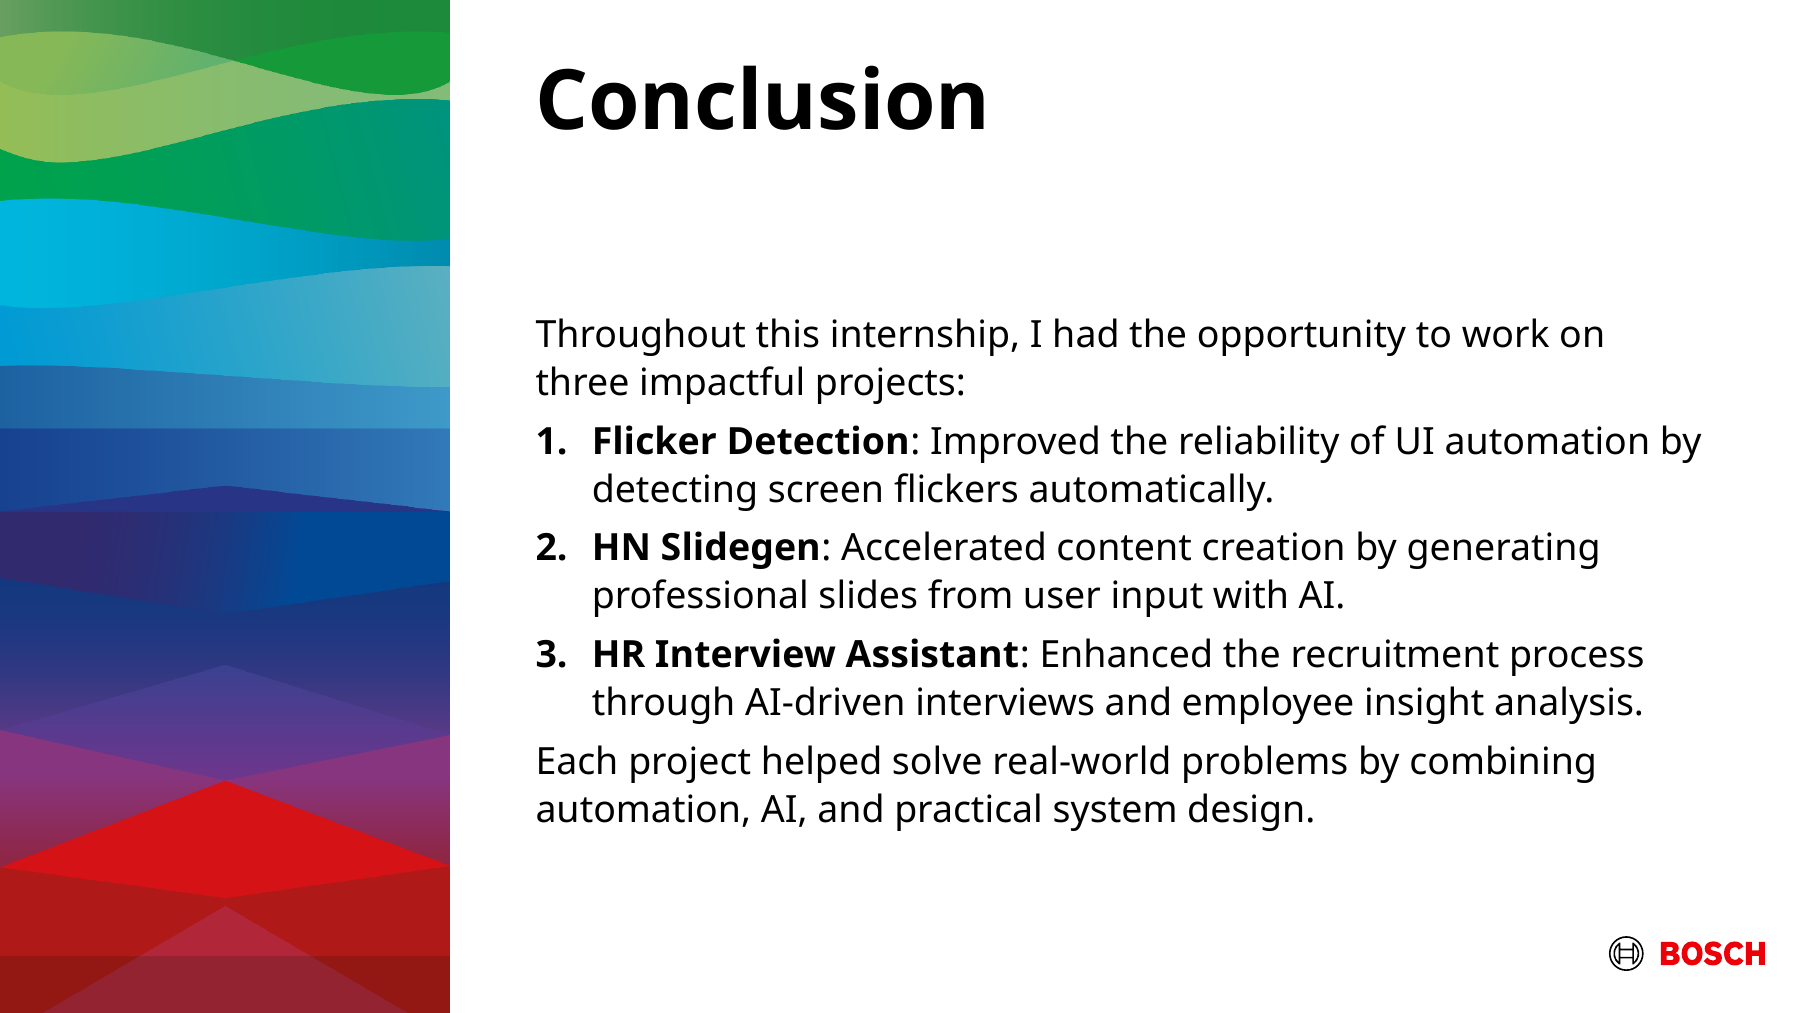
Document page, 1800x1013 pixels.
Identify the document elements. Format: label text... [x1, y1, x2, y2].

picture [0, 0, 450, 1013]
list Throughout this internship, I had the opportunity to work on three impactful projects: Flicker Detection: Improved the reliability of UI automation by detecting screen flickers automatically. HN Slidegen: Accelerated content creation by generating professional slides from user input with AI. HR Interview Assistant: Enhanced the recruitment process through AI-driven interviews and employee insight analysis. Each project helped solve real-world problems by combining automation, AI, and practical system design. [535, 306, 1706, 910]
title Conclusion [535, 44, 1706, 146]
